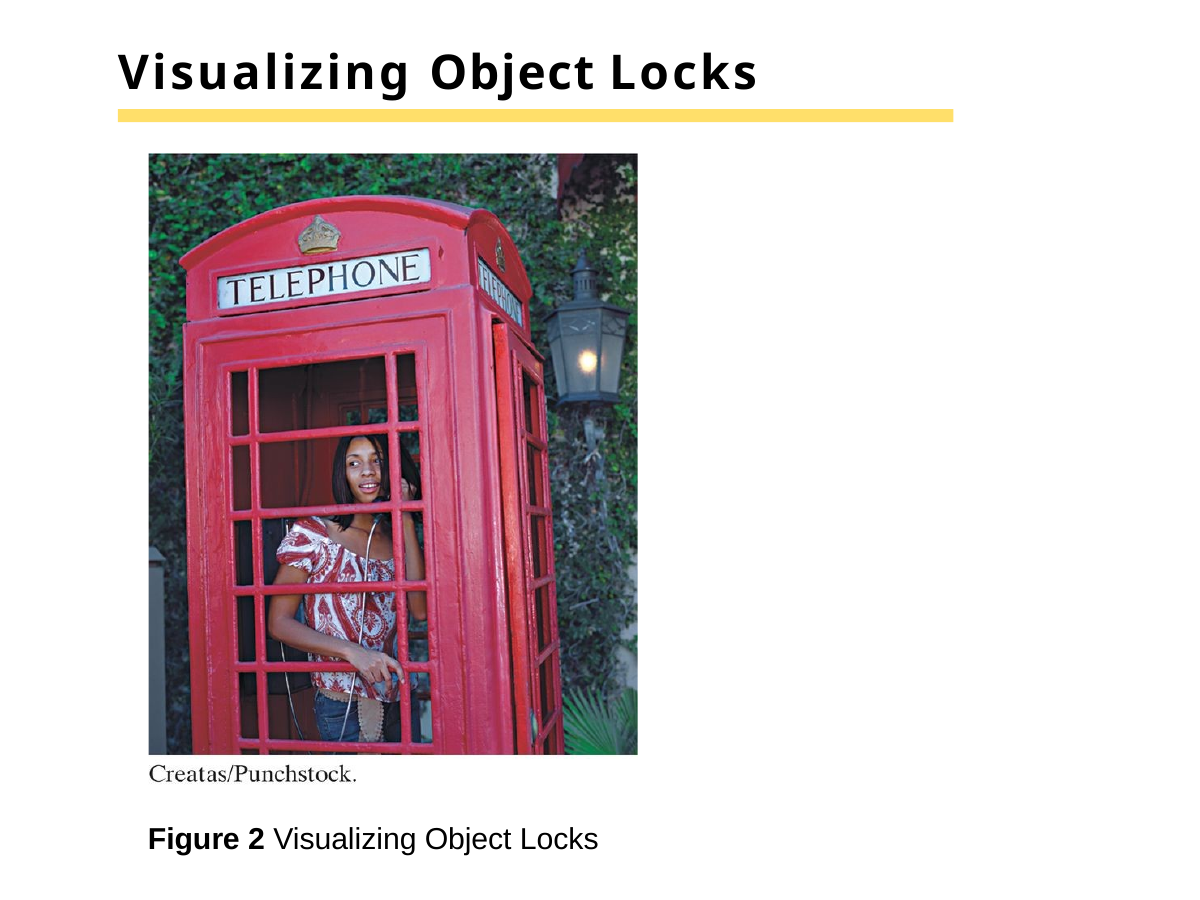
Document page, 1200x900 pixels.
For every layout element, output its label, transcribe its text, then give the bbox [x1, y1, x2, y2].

text_box [148, 153, 638, 817]
title Visualizing Object Locks [34, 41, 1166, 193]
text_box Figure 2 Visualizing Object Locks [145, 819, 601, 857]
